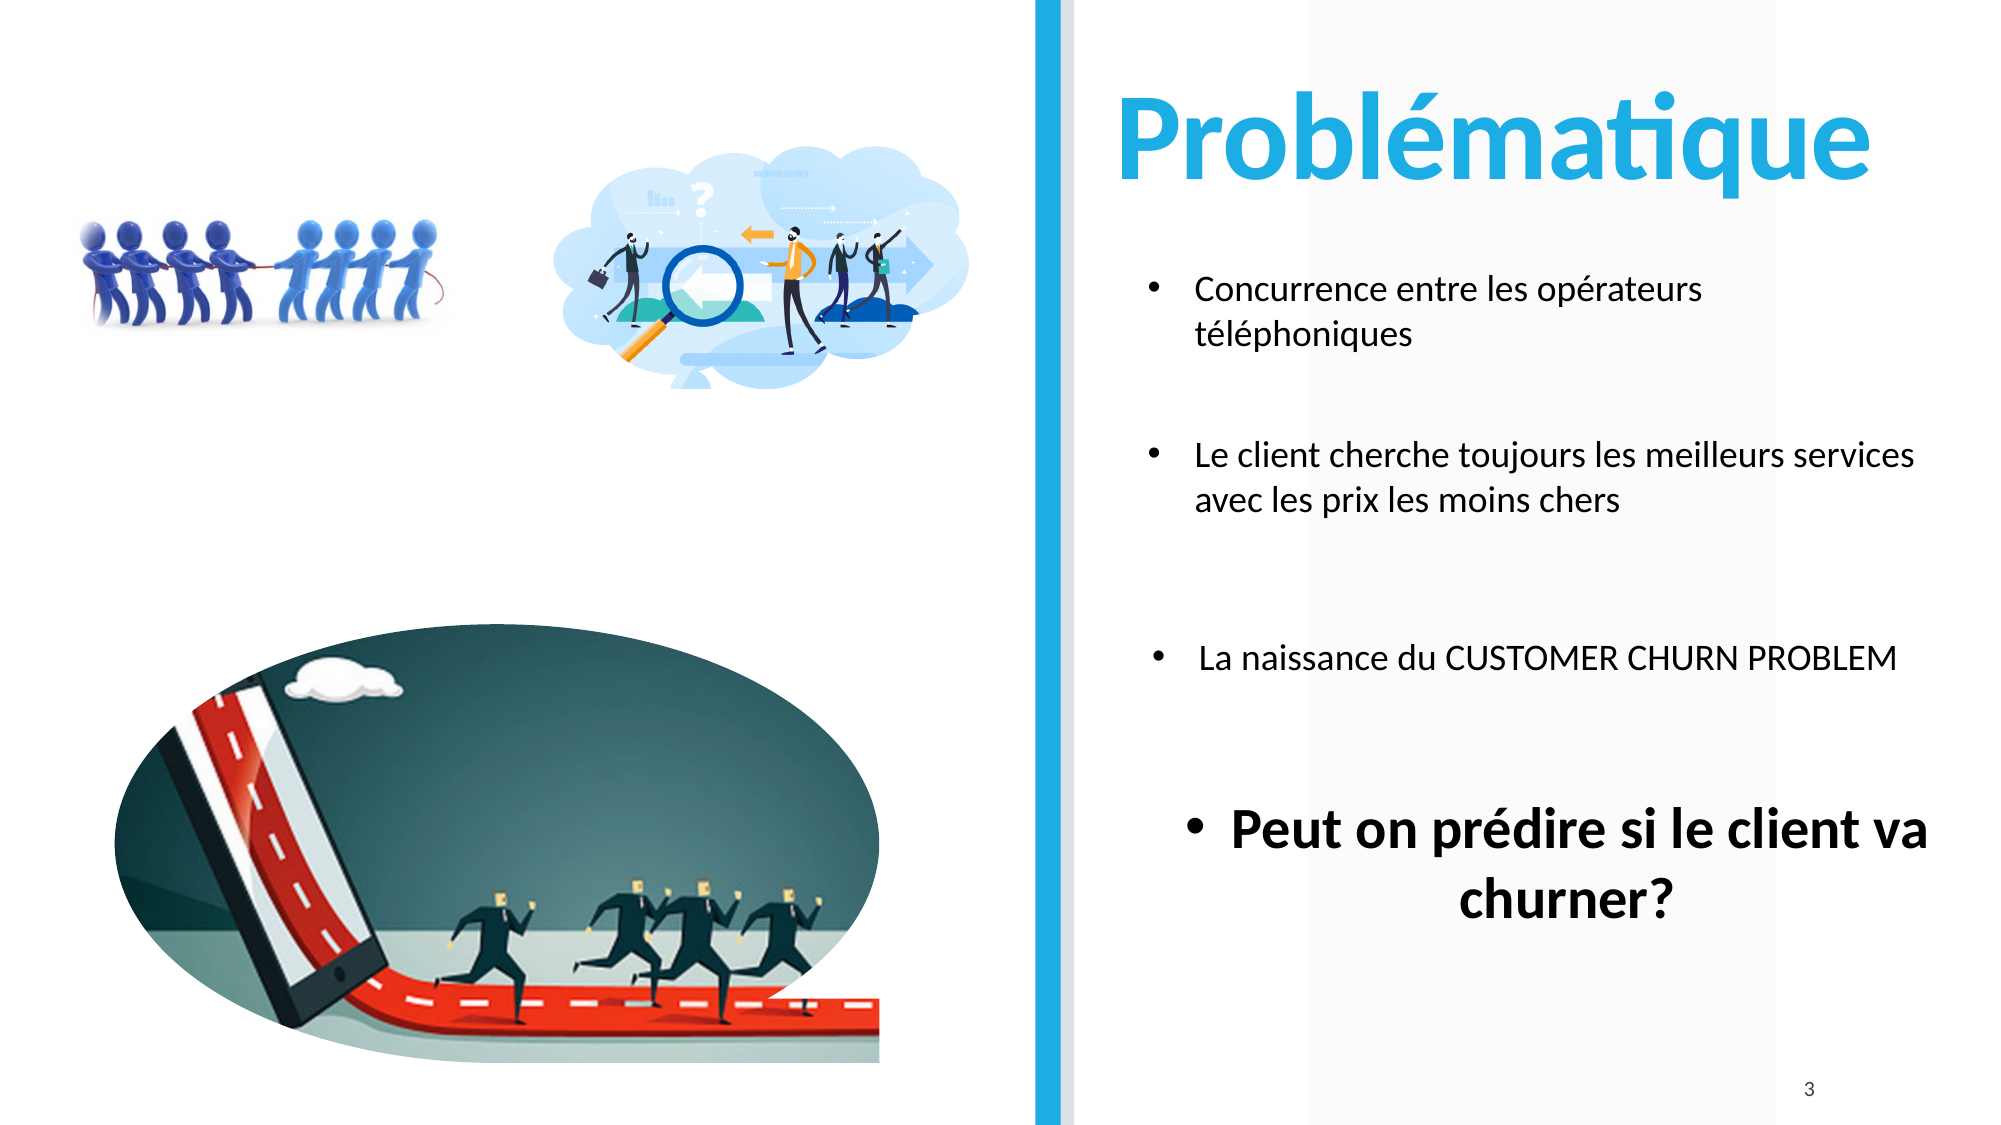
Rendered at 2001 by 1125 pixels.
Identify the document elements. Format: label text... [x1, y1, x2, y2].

picture [114, 623, 880, 1064]
text_box Le client cherche toujours les meilleurs services avec les prix les moins chers [1132, 422, 1982, 528]
picture [553, 144, 970, 389]
slide_number 3 [1702, 1057, 1830, 1118]
text_box Concurrence entre les opérateurs téléphoniques [1133, 257, 1766, 362]
text_box La naissance du CUSTOMER CHURN PROBLEM [1137, 625, 1922, 686]
text_box Peut on prédire si le client va churner? [1132, 782, 1982, 938]
title Problématique [1100, 37, 1894, 215]
picture [53, 135, 481, 399]
